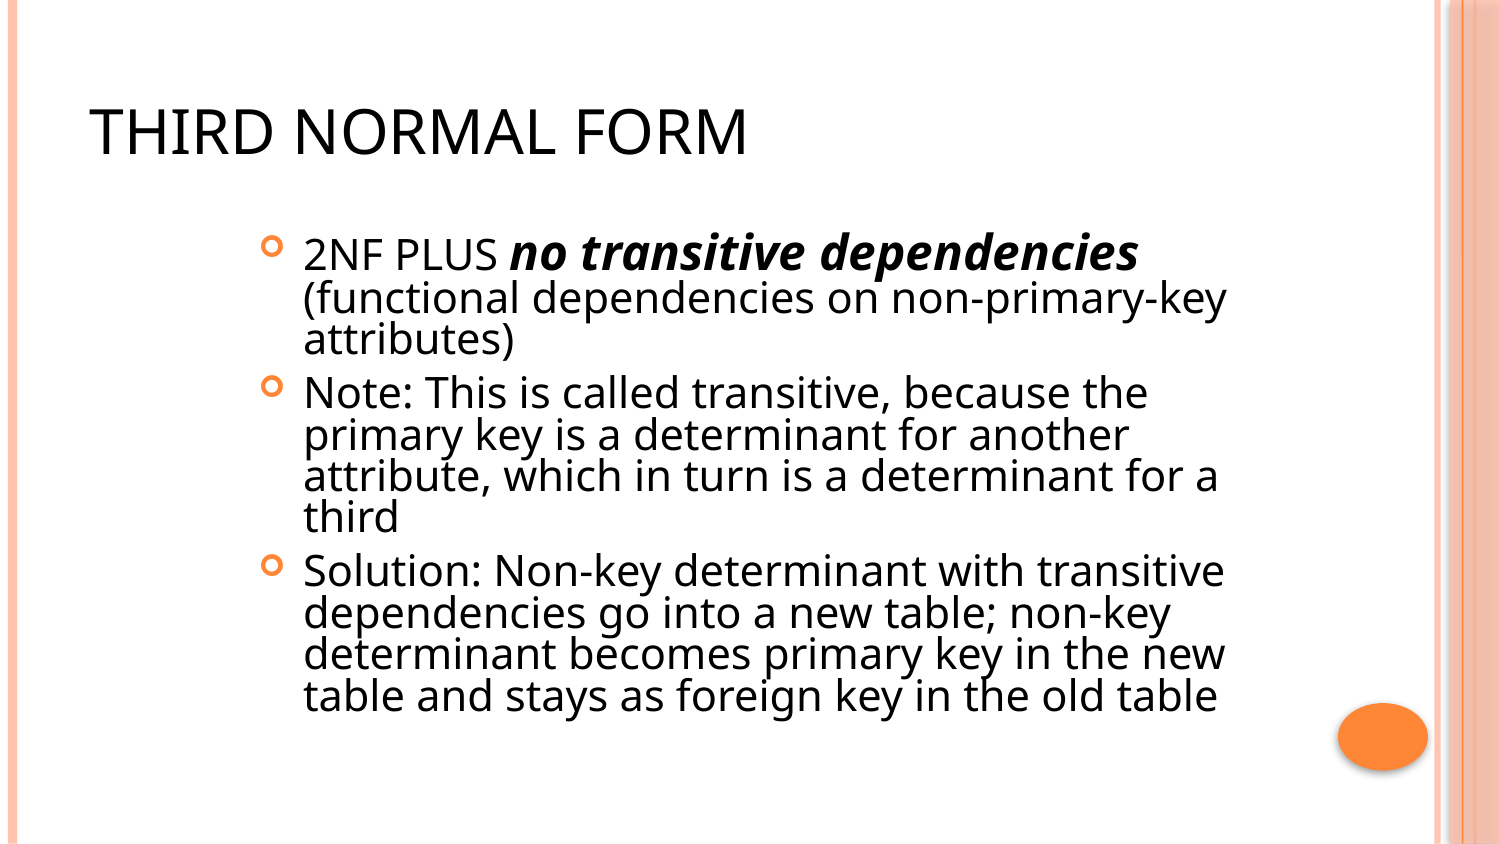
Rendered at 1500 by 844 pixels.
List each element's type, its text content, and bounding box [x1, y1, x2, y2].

list 2NF PLUS no transitive dependencies (functional dependencies on non-primary-key attributes) Note: This is called transitive, because the primary key is a determinant for another attribute, which in turn is a determinant for a third Solution: Non-key determinant with transitive dependencies go into a new table; non-key determinant becomes primary key in the new table and stays as foreign key in the old table [243, 225, 1257, 732]
title Third Normal Form [75, 33, 1300, 175]
